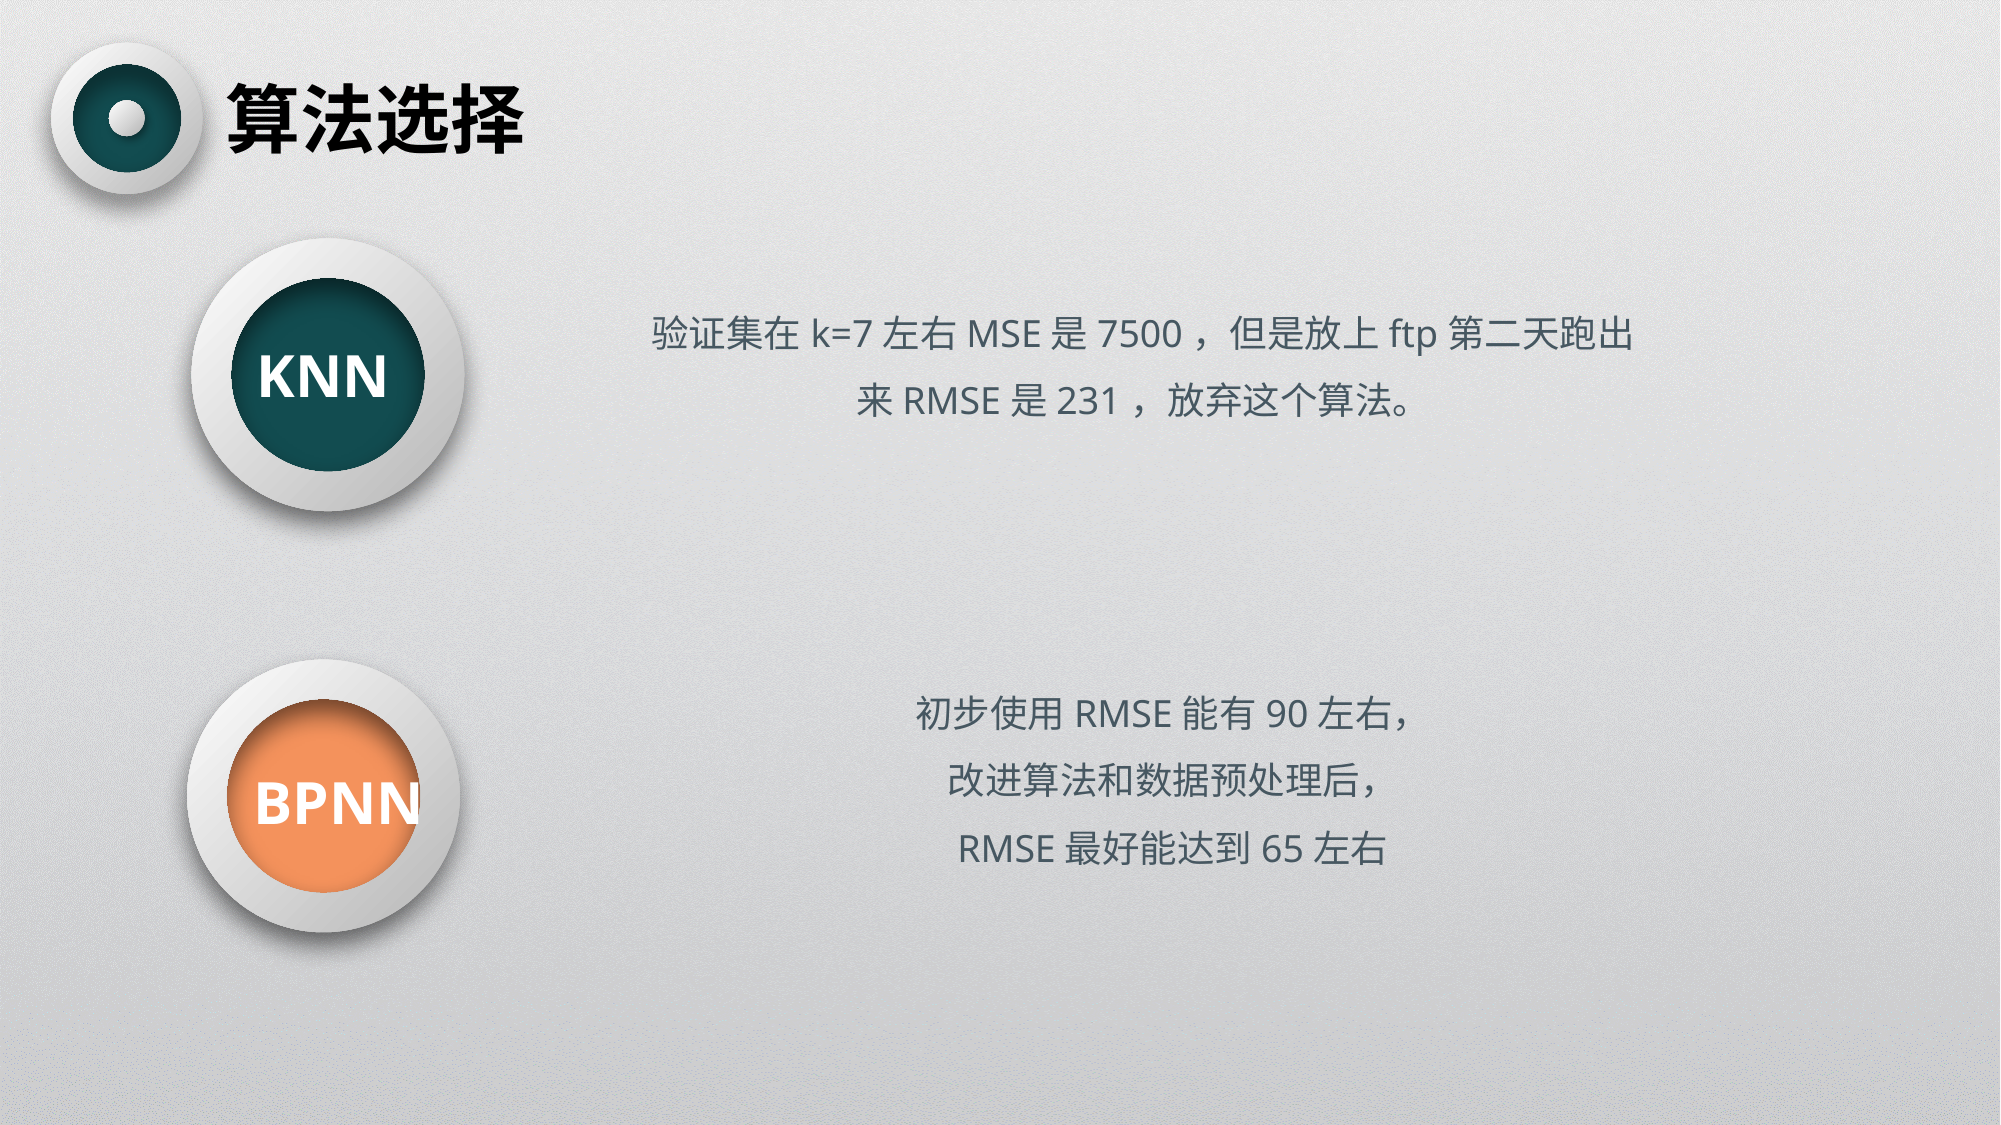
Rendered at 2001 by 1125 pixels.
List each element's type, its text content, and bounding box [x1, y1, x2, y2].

text_box 验证集在k=7左右MSE是7500，但是放上ftp第二天跑出来RMSE是231，放弃这个算法。 [623, 279, 1663, 430]
list 算法选择 [210, 75, 908, 173]
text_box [191, 238, 465, 511]
picture [0, 0, 2001, 1125]
text_box 初步使用RMSE能有90左右， 改进算法和数据预处理后， RMSE最好能达到65左右 [574, 659, 1772, 877]
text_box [187, 659, 460, 933]
